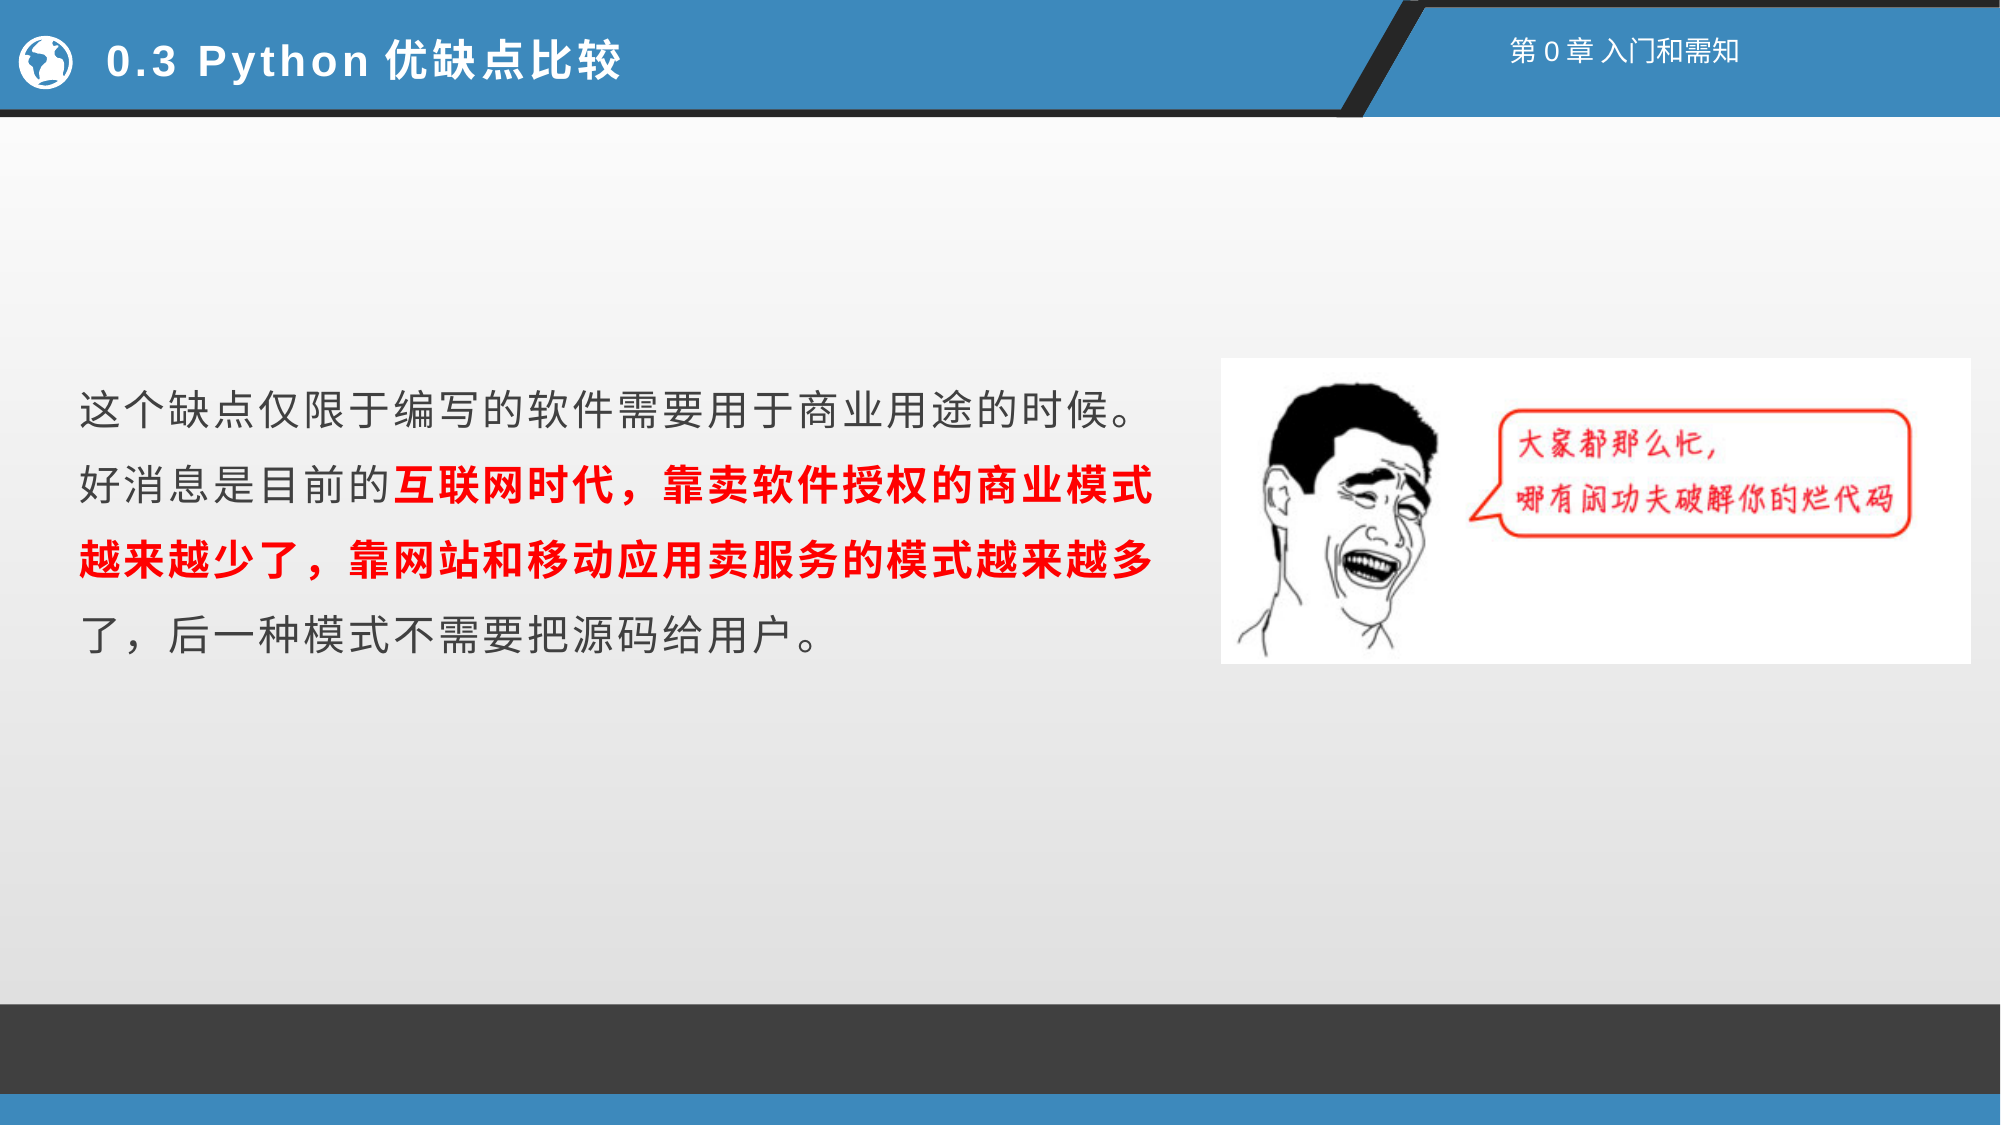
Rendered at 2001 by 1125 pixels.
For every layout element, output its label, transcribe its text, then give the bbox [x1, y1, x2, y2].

title 0.3 Python优缺点比较 [90, 24, 977, 93]
picture [1221, 358, 1971, 664]
list 这个缺点仅限于编写的软件需要用于商业用途的时候。好消息是目前的互联网时代，靠卖软件授权的商业模式越来越少了，靠网站和移动应用卖服务的模式越来越多了，后一种模式不需要把源码给用户。 [62, 358, 1193, 918]
list 第0章 入门和需知 [1492, 26, 1922, 90]
